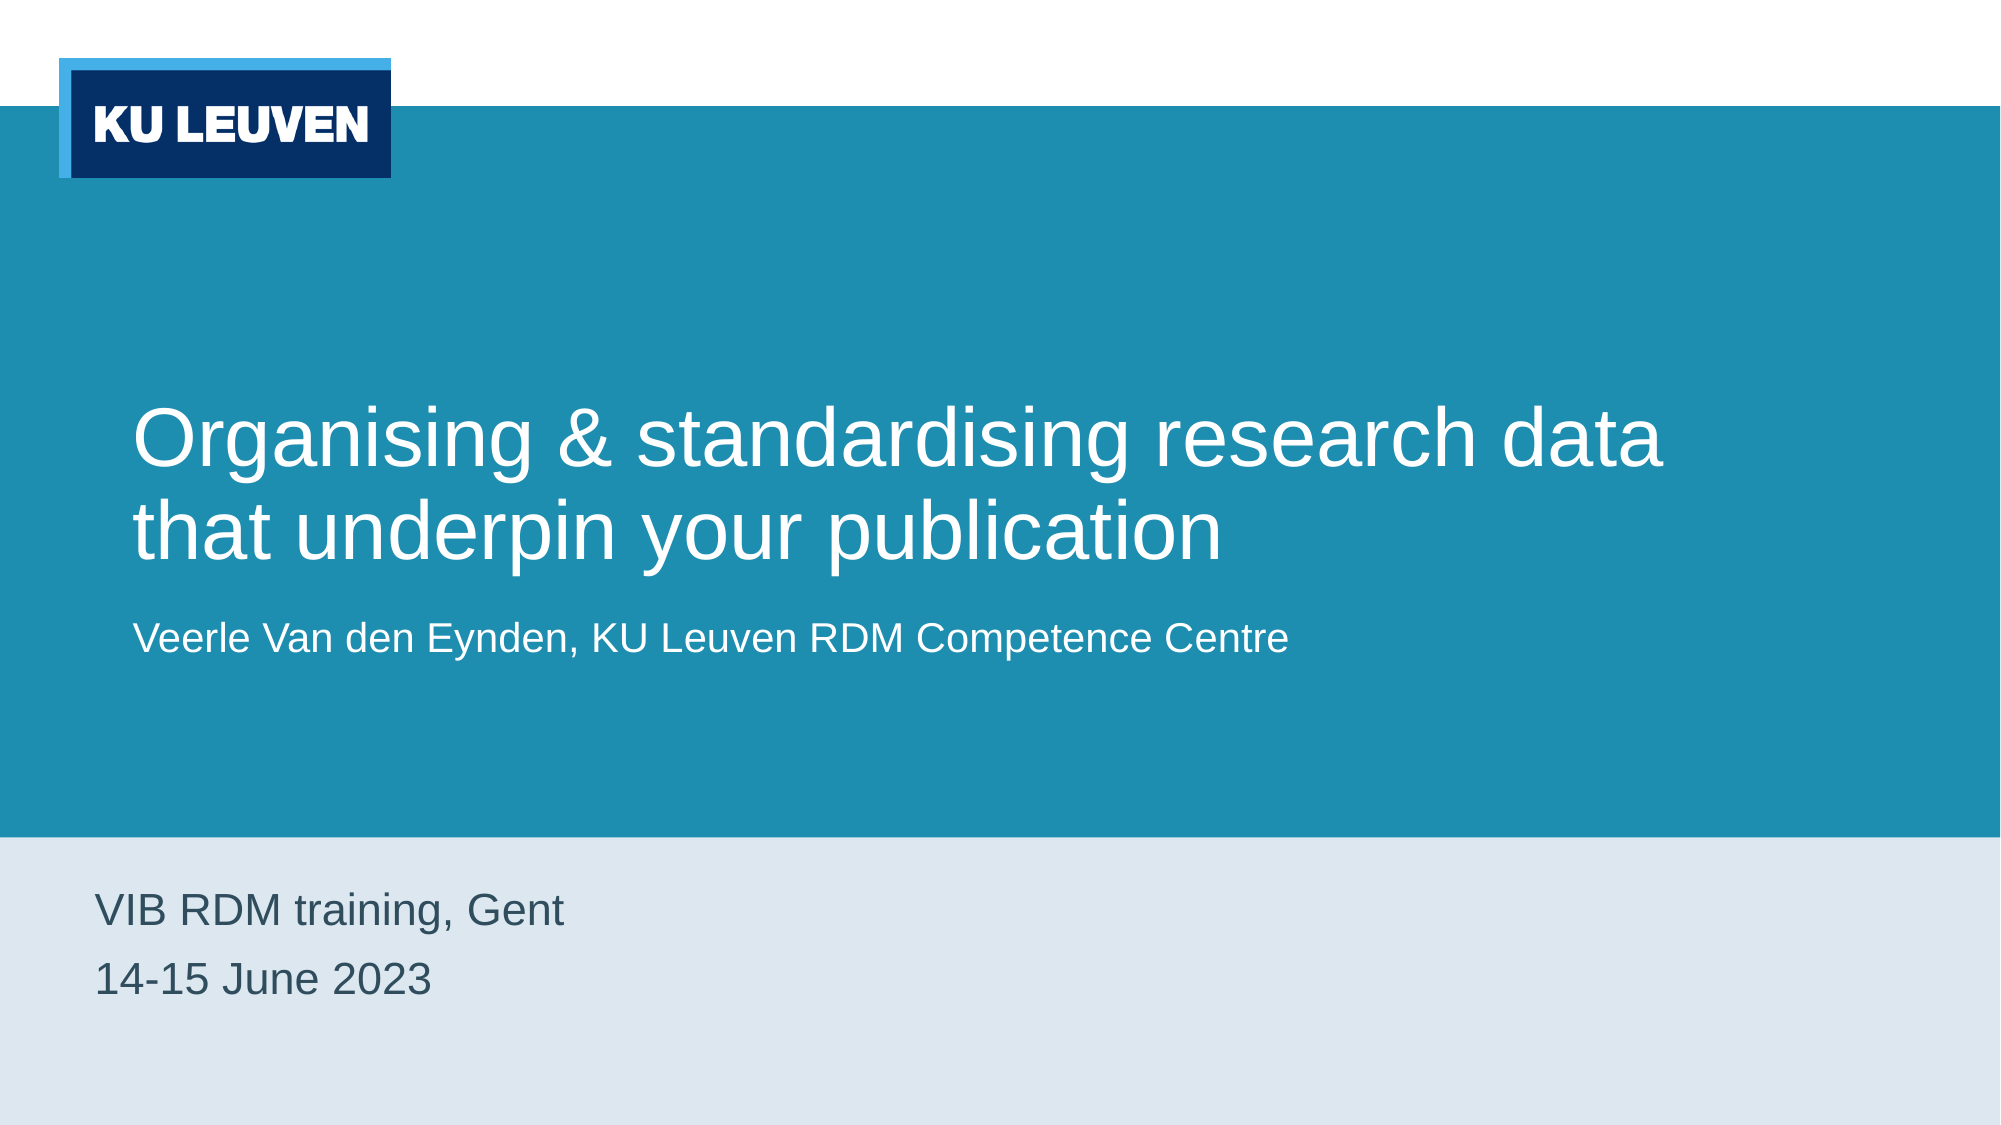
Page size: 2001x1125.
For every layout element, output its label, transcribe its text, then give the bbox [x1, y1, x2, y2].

subtitle VIB RDM training, Gent 14-15 June 2023 [94, 884, 1095, 1005]
picture [59, 58, 391, 178]
title Organising & standardising research data that underpin your publication Veerle Van den Eynden, KU Leuven RDM Competence Centre [132, 340, 1748, 1001]
